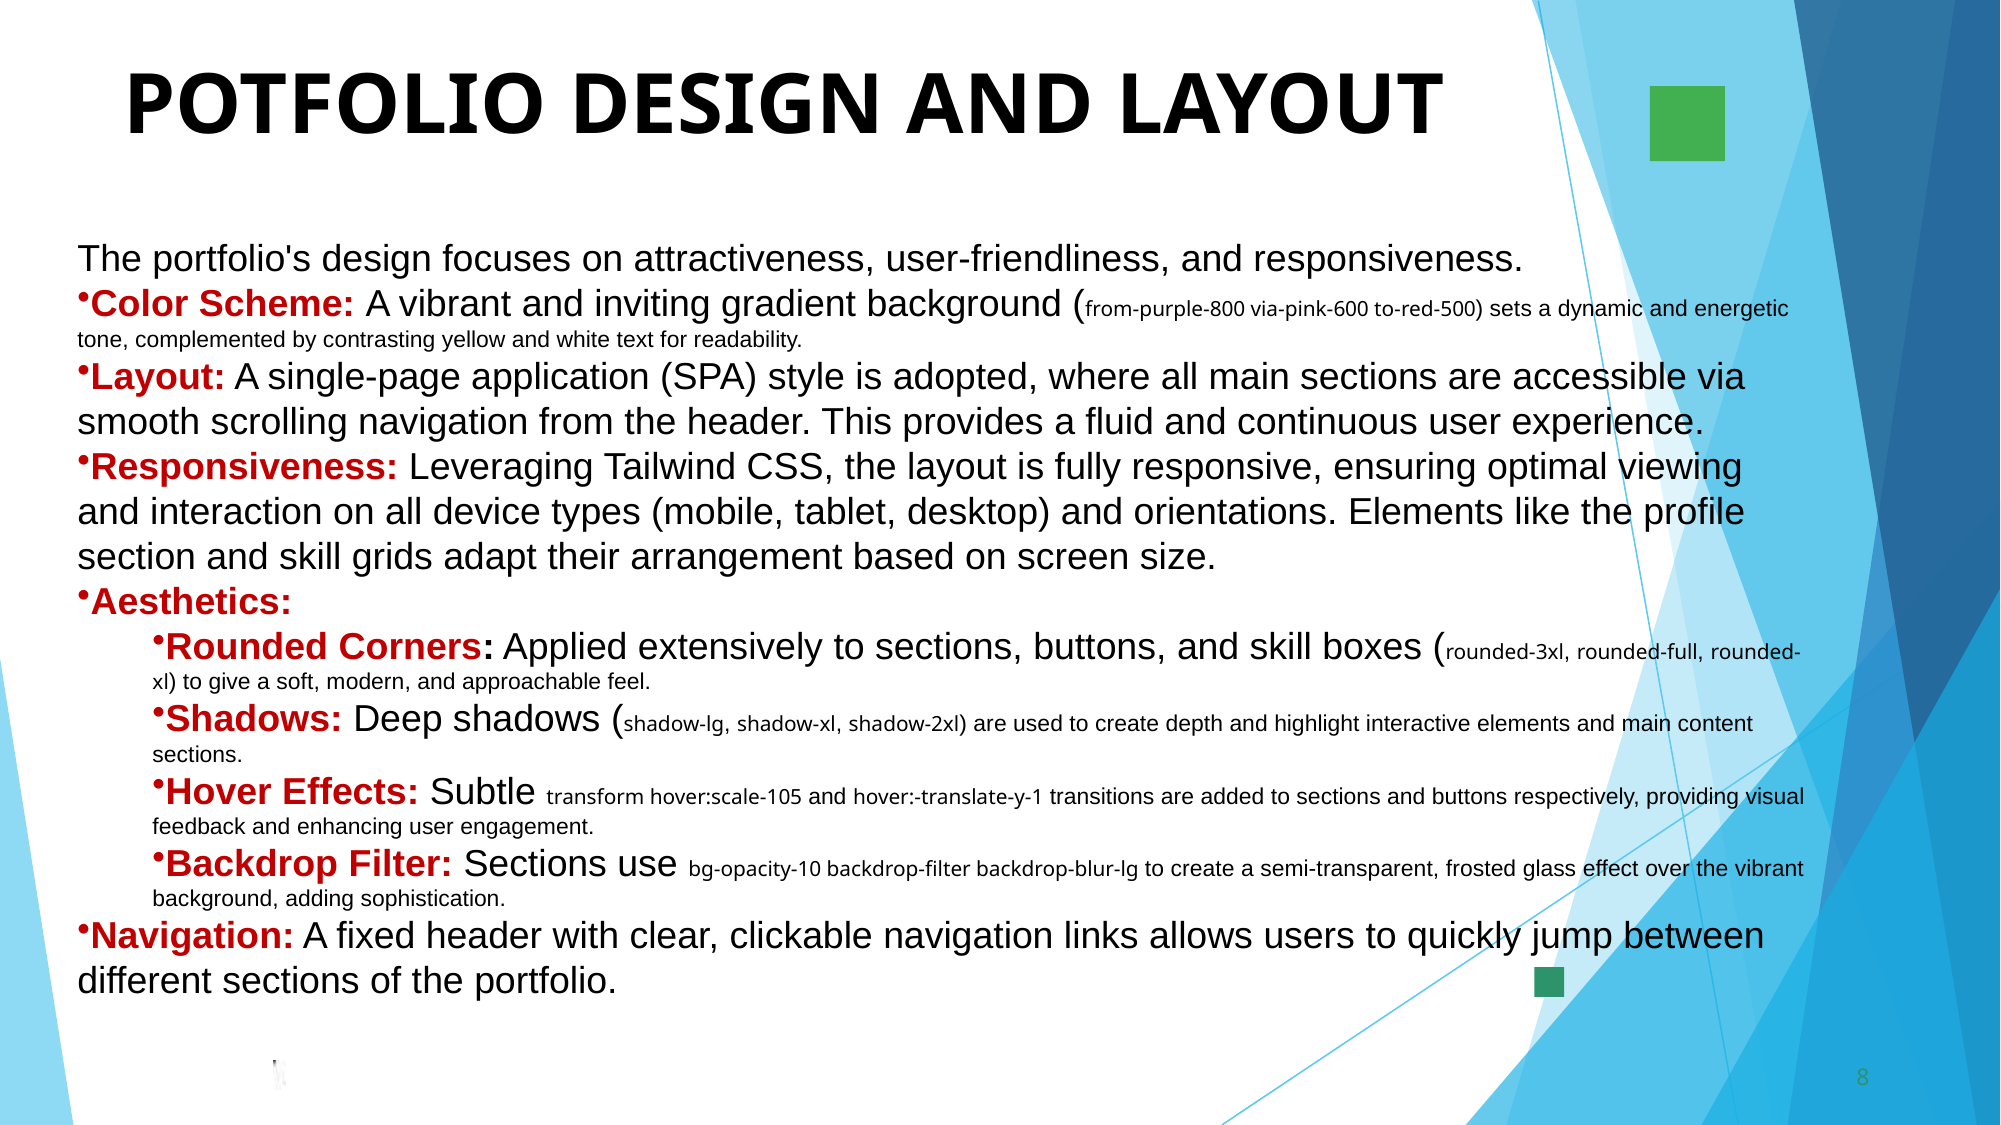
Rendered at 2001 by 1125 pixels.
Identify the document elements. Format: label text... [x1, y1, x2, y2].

text_box The portfolio's design focuses on attractiveness, user-friendliness, and responsiveness. Color Scheme: A vibrant and inviting gradient background (from-purple-800 via-pink-600 to-red-500) sets a dynamic and energetic tone, complemented by contrasting yellow and white text for readability. Layout: A single-page application (SPA) style is adopted, where all main sections are accessible via smooth scrolling navigation from the header. This provides a fluid and continuous user experience. Responsiveness: Leveraging Tailwind CSS, the layout is fully responsive, ensuring optimal viewing and interaction on all device types (mobile, tablet, desktop) and orientations. Elements like the profile section and skill grids adapt their arrangement based on screen size. Aesthetics: Rounded Corners: Applied extensively to sections, buttons, and skill boxes (rounded-3xl, rounded-full, rounded-xl) to give a soft, modern, and approachable feel. Shadows: Deep shadows (shadow-lg, shadow-xl, shadow-2xl) are used to create depth and highlight interactive elements and main content sections. Hover Effects: Subtle transform hover:scale-105 and hover:-translate-y-1 transitions are added to sections and buttons respectively, providing visual feedback and enhancing user engagement. Backdrop Filter: Sections use bg-opacity-10 backdrop-filter backdrop-blur-lg to create a semi-transparent, frosted glass effect over the vibrant background, adding sophistication. Navigation: A fixed header with clear, clickable navigation links allows users to quickly jump between different sections of the portfolio. [62, 226, 1825, 1054]
picture [273, 1060, 287, 1091]
text_box 8 [1849, 1061, 1888, 1095]
text_box POTFOLIO DESIGN AND LAYOUT [121, 47, 1564, 150]
text_box [1649, 86, 1725, 162]
